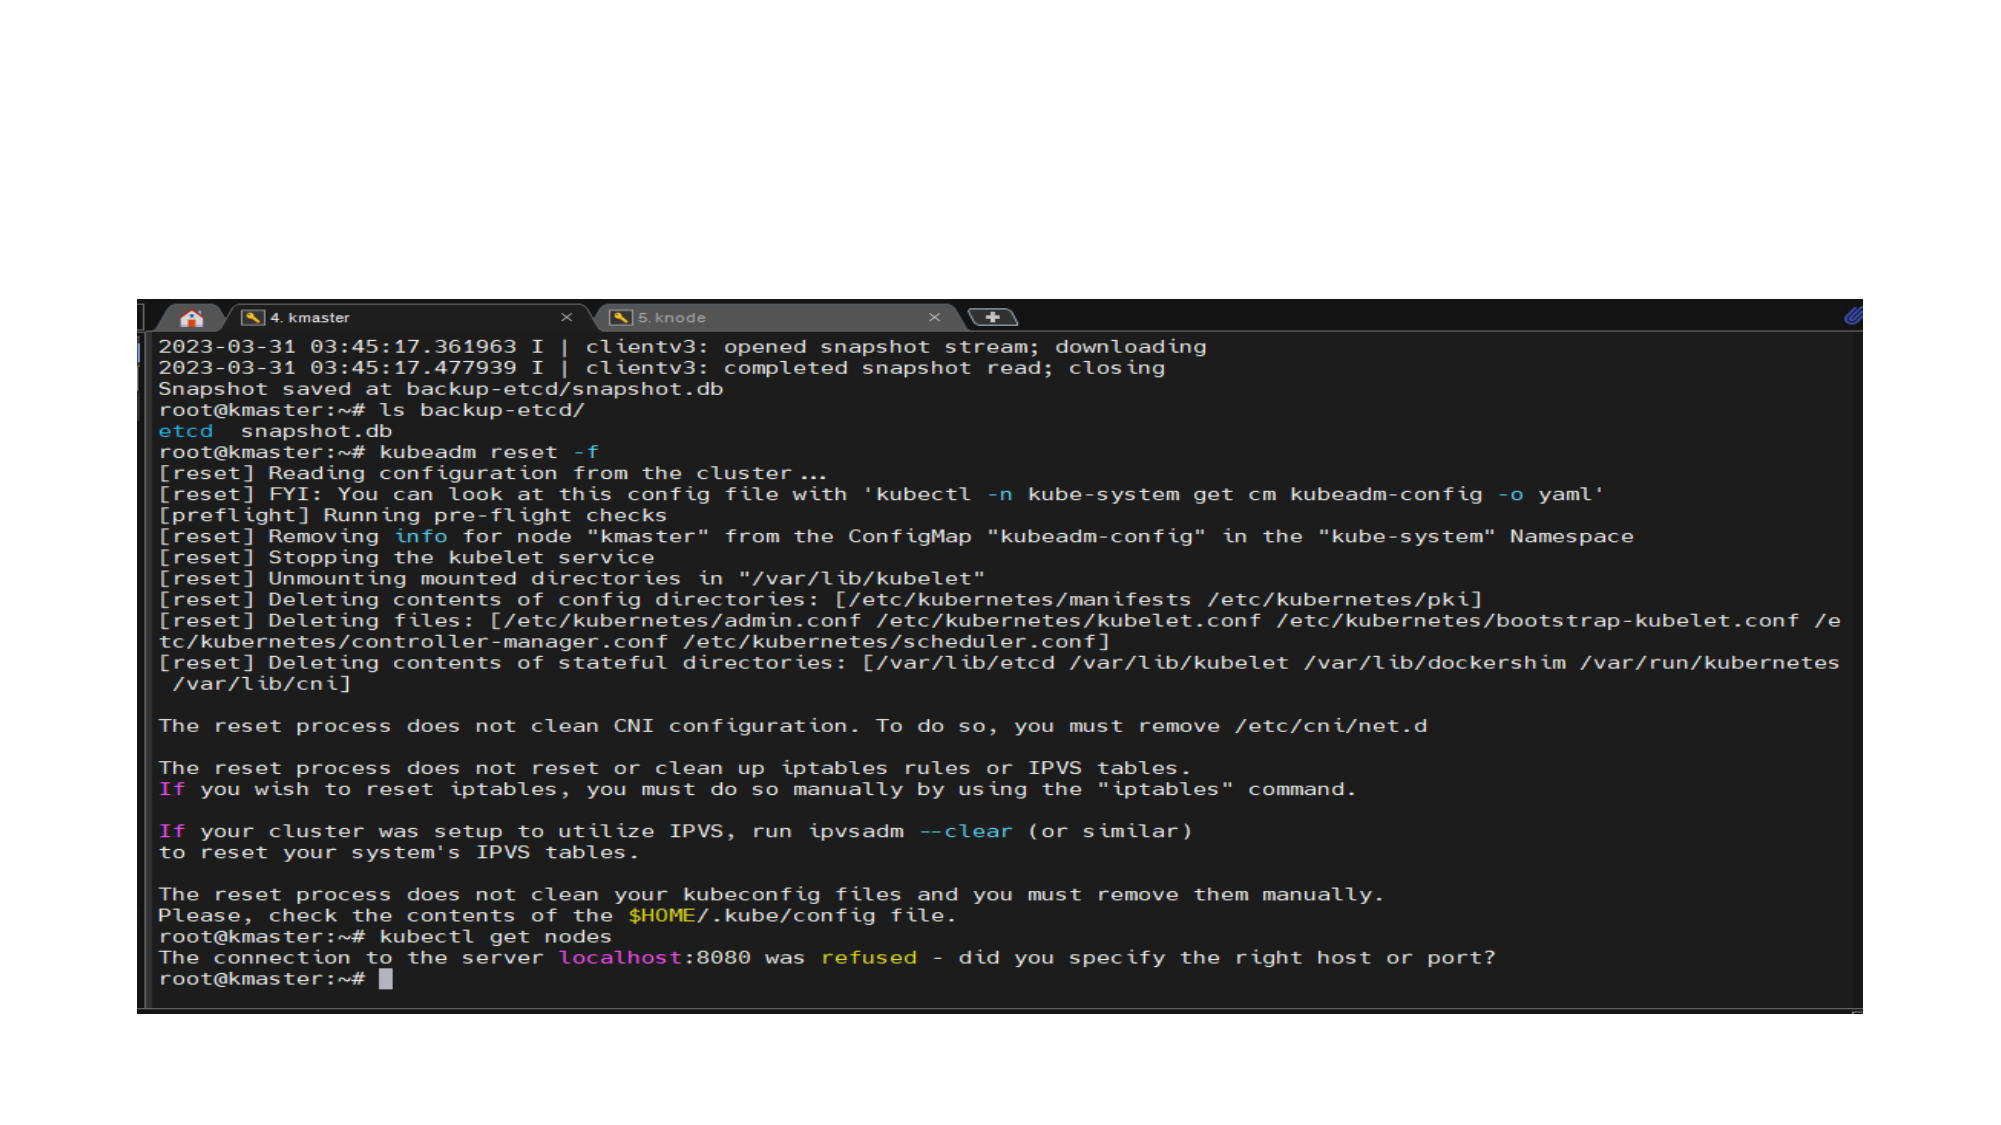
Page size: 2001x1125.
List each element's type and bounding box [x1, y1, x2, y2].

list [137, 299, 1863, 1014]
